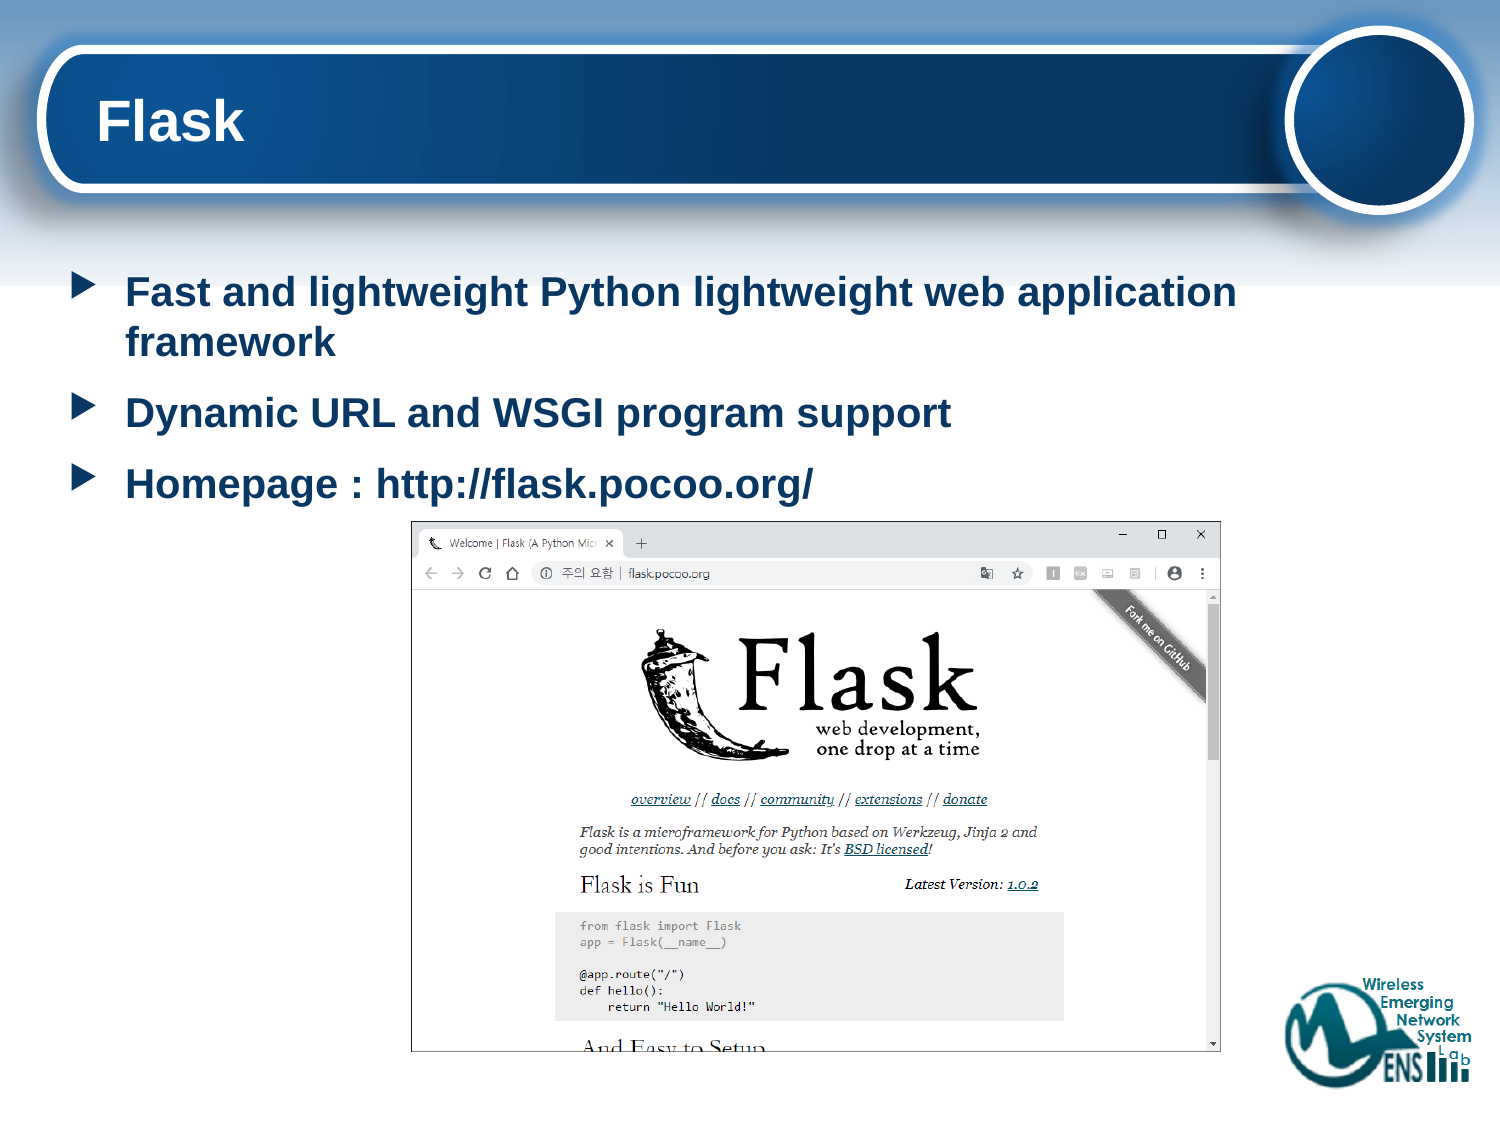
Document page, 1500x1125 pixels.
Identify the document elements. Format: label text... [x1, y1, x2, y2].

list Fast and lightweight Python lightweight web application framework Dynamic URL and WSGI program support Homepage : http://flask.pocoo.org/ [53, 257, 1448, 1028]
picture [1280, 970, 1478, 1092]
title Flask [81, 54, 1249, 182]
picture [410, 521, 1221, 1052]
